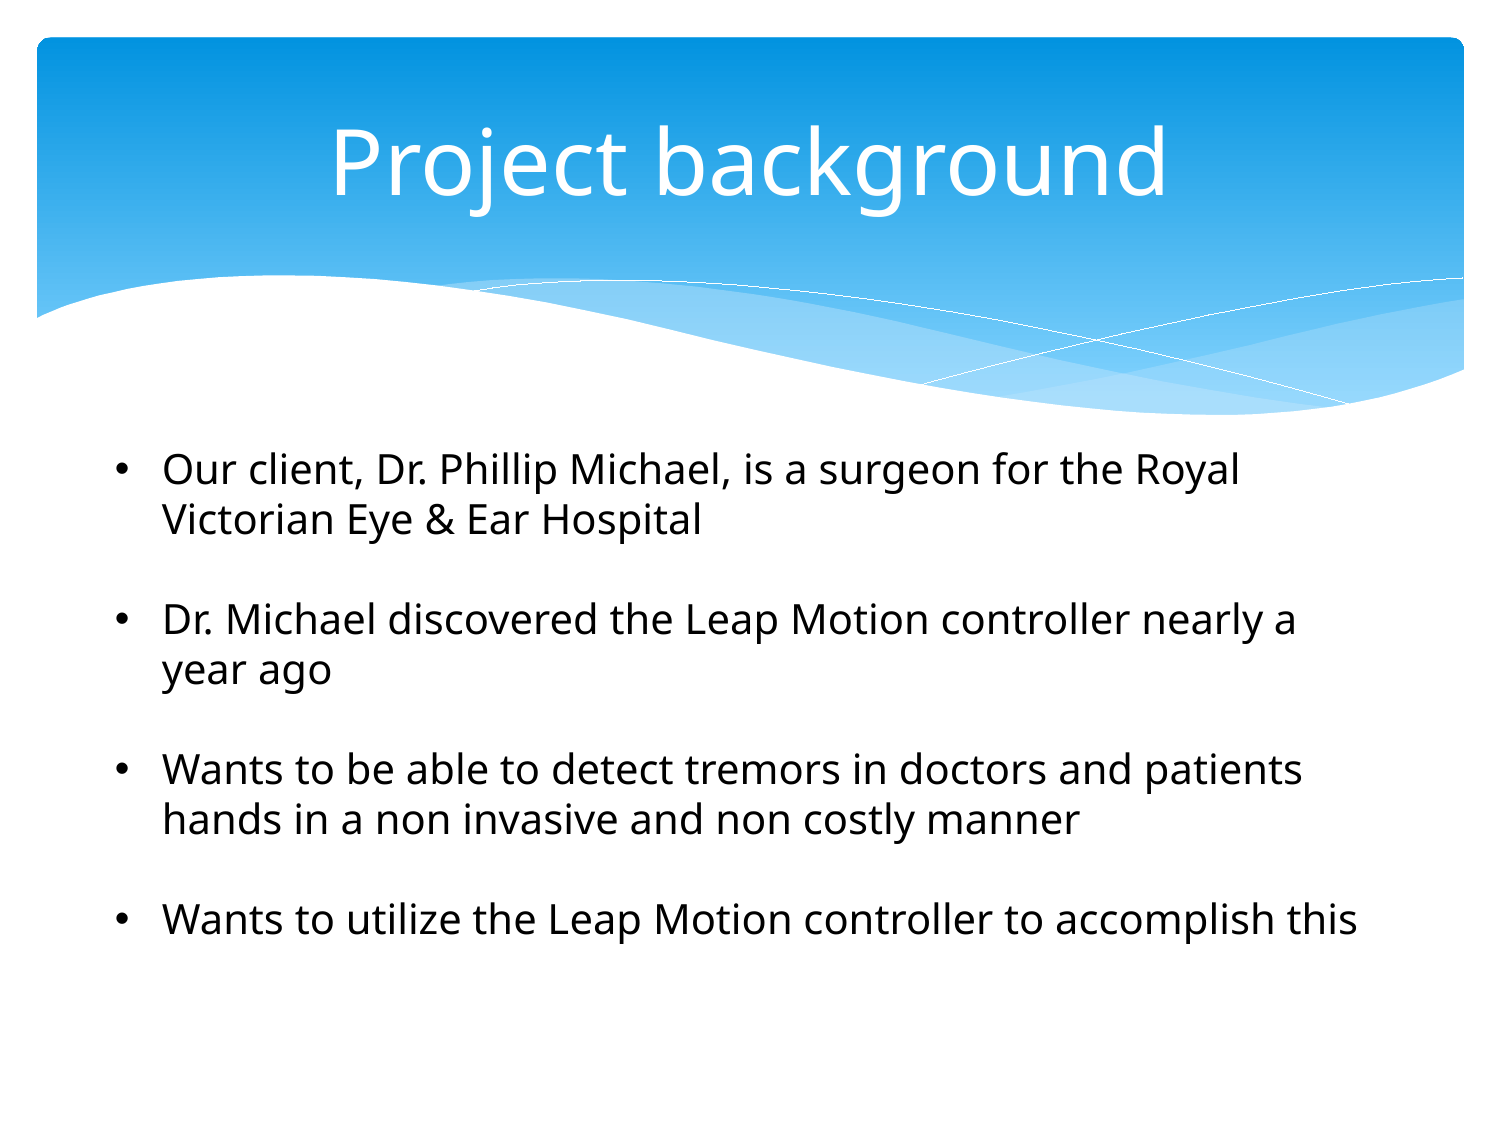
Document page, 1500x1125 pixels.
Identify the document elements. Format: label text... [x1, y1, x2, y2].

text_box Our client, Dr. Phillip Michael, is a surgeon for the Royal Victorian Eye & Ear Hospital Dr. Michael discovered the Leap Motion controller nearly a year ago Wants to be able to detect tremors in doctors and patients hands in a non invasive and non costly manner Wants to utilize the Leap Motion controller to accomplish this [100, 435, 1388, 951]
title Project background [75, 55, 1425, 261]
